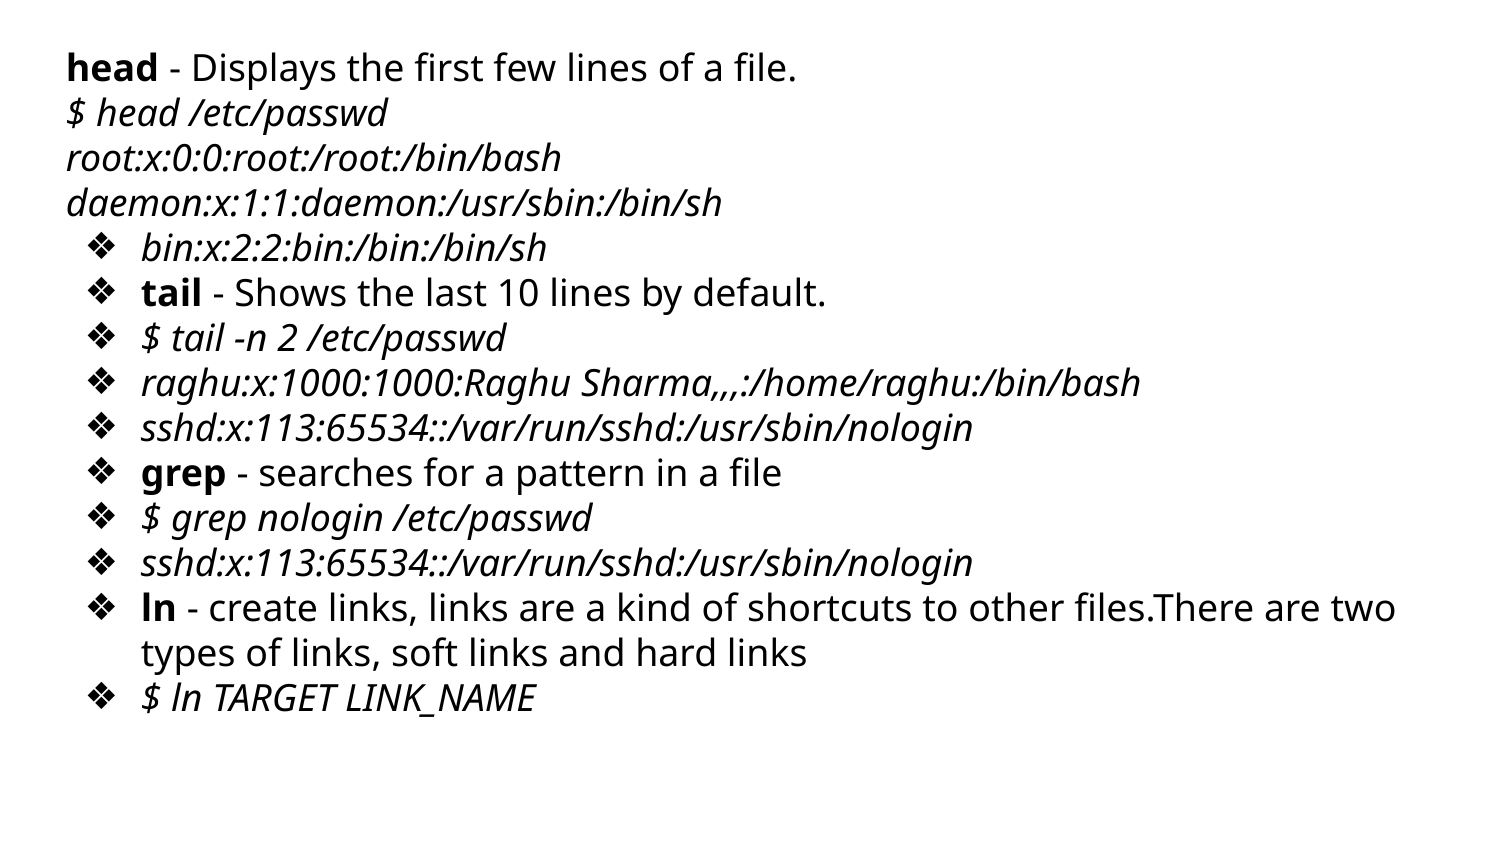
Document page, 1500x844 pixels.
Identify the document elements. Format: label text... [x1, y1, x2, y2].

text_box head - Displays the first few lines of a file. $ head /etc/passwd root:x:0:0:root:/root:/bin/bash daemon:x:1:1:daemon:/usr/sbin:/bin/sh bin:x:2:2:bin:/bin:/bin/sh tail - Shows the last 10 lines by default. $ tail -n 2 /etc/passwd raghu:x:1000:1000:Raghu Sharma,,,:/home/raghu:/bin/bash sshd:x:113:65534::/var/run/sshd:/usr/sbin/nologin grep - searches for a pattern in a file $ grep nologin /etc/passwd sshd:x:113:65534::/var/run/sshd:/usr/sbin/nologin ln - create links, links are a kind of shortcuts to other files.There are two types of links, soft links and hard links $ ln TARGET LINK_NAME [51, 28, 1449, 831]
